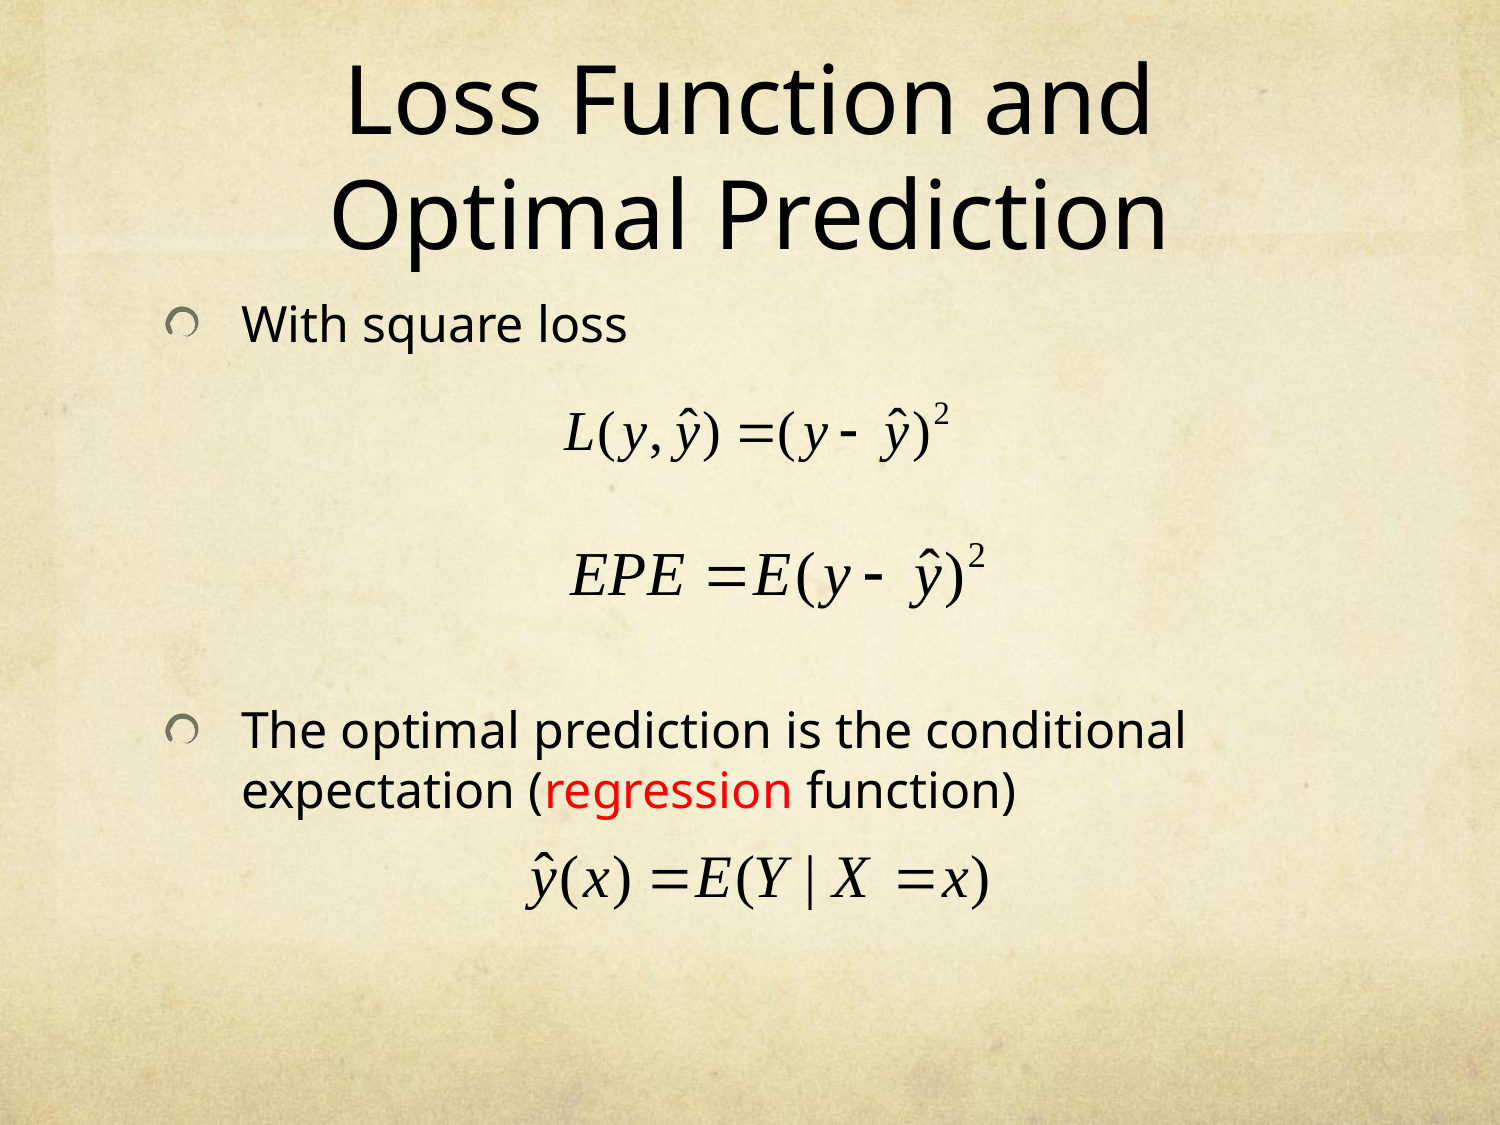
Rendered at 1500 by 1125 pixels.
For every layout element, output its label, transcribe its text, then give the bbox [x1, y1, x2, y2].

picture [0, 0, 1500, 1125]
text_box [558, 526, 998, 622]
title Loss Function and Optimal Prediction [150, 82, 1350, 225]
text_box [554, 388, 959, 474]
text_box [515, 841, 1003, 923]
list With square loss The optimal prediction is the conditional expectation (regression function) [150, 284, 1350, 950]
